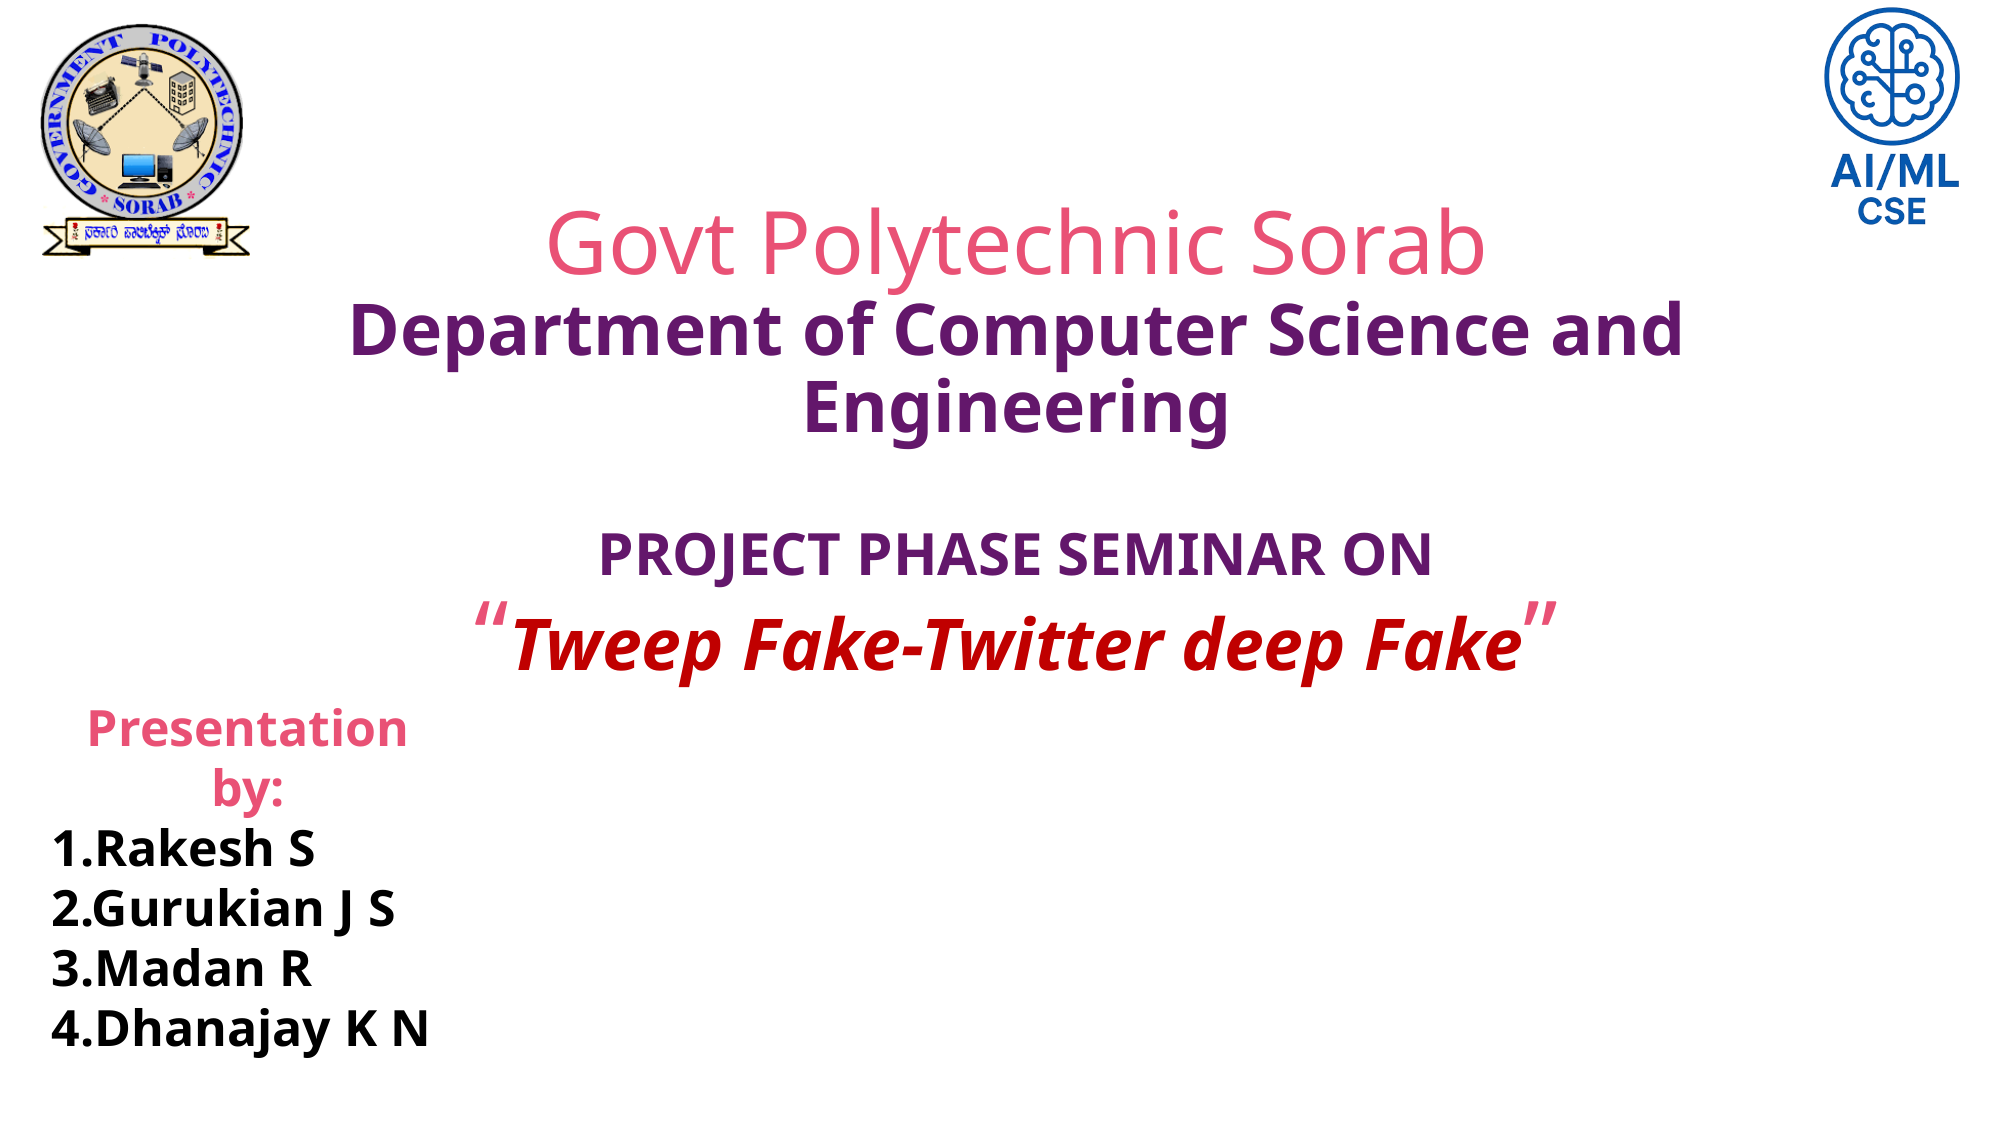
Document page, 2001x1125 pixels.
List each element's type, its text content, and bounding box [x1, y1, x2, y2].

picture [1749, 0, 2000, 263]
title Govt Polytechnic Sorab Department of Computer Science and Engineering PROJECT PHASE SEMINAR ON “Tweep Fake-Twitter deep Fake” [282, 186, 1750, 785]
picture [36, 16, 250, 263]
subtitle Presentation by: 1.Rakesh S 2.Gurukian J S 3.Madan R 4.Dhanajay K N [36, 689, 460, 1109]
